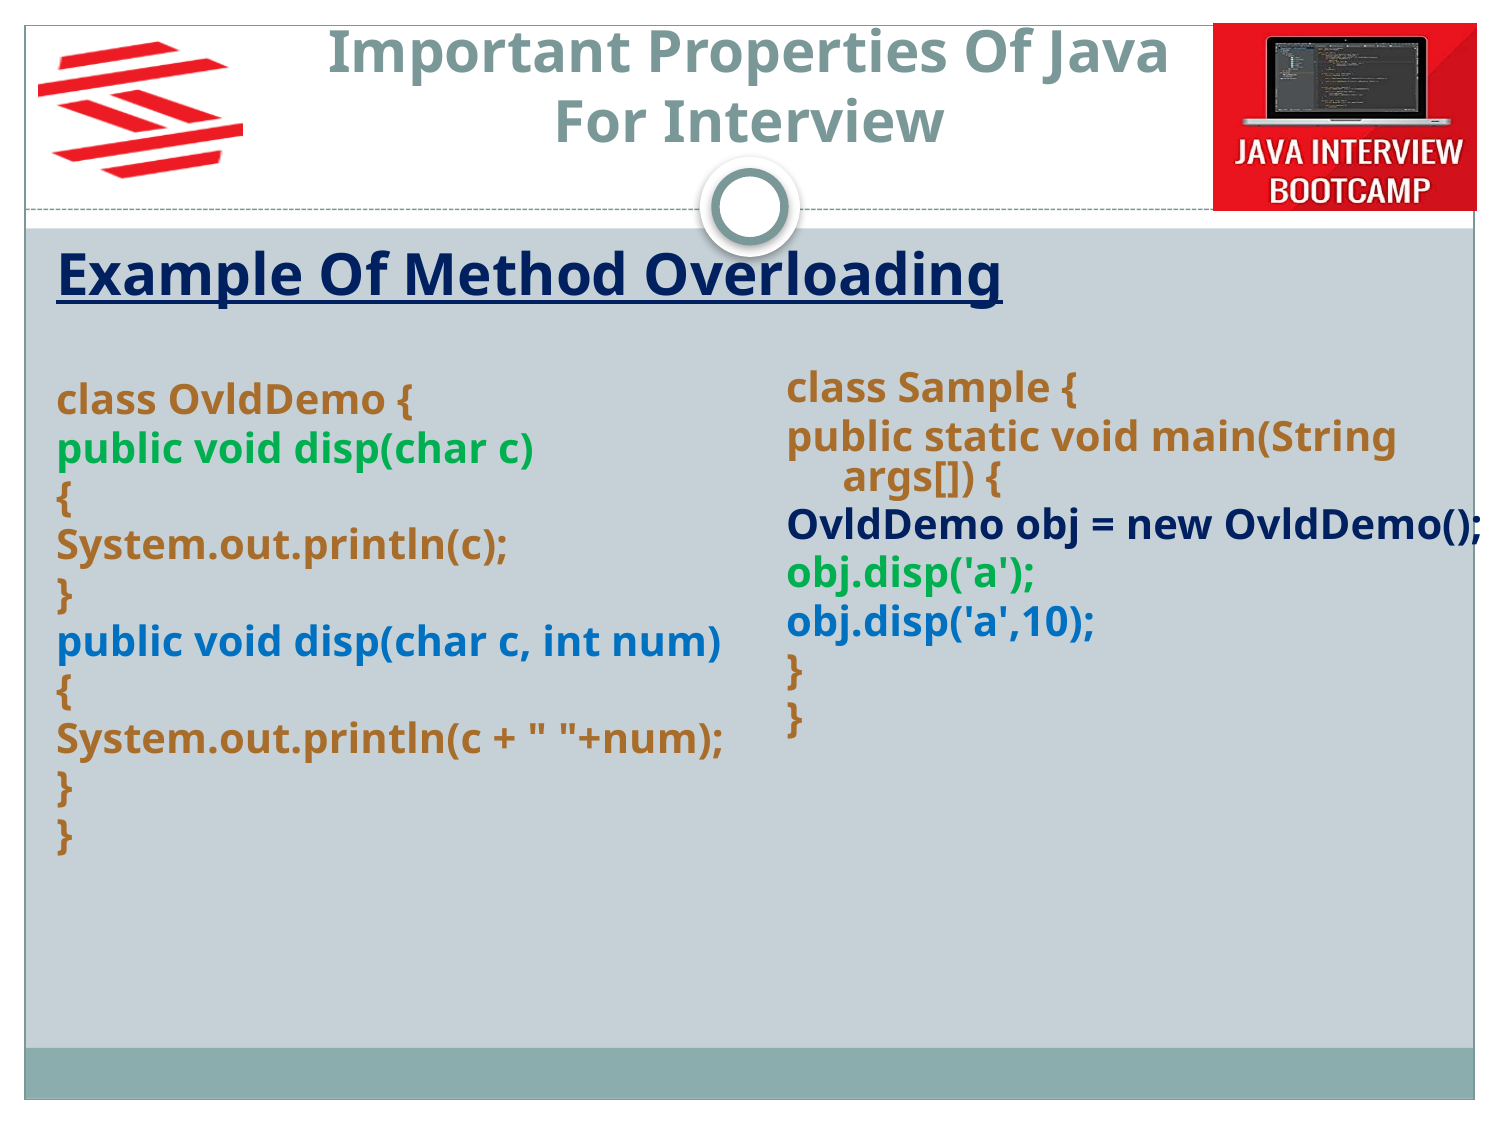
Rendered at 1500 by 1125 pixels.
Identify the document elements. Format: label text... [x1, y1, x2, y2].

list Example Of Method Overloading class OvldDemo { public void disp(char c) { System.out.println(c); } public void disp(char c, int num) { System.out.println(c + " "+num); } } [41, 243, 1471, 1125]
text_box class Sample { public static void main(String args[]) { OvldDemo obj = new OvldDemo(); obj.disp('a'); obj.disp('a',10); } } [771, 363, 1500, 790]
picture [1213, 23, 1477, 212]
title Important Properties Of Java For Interview [237, 37, 1206, 162]
picture [37, 40, 243, 185]
